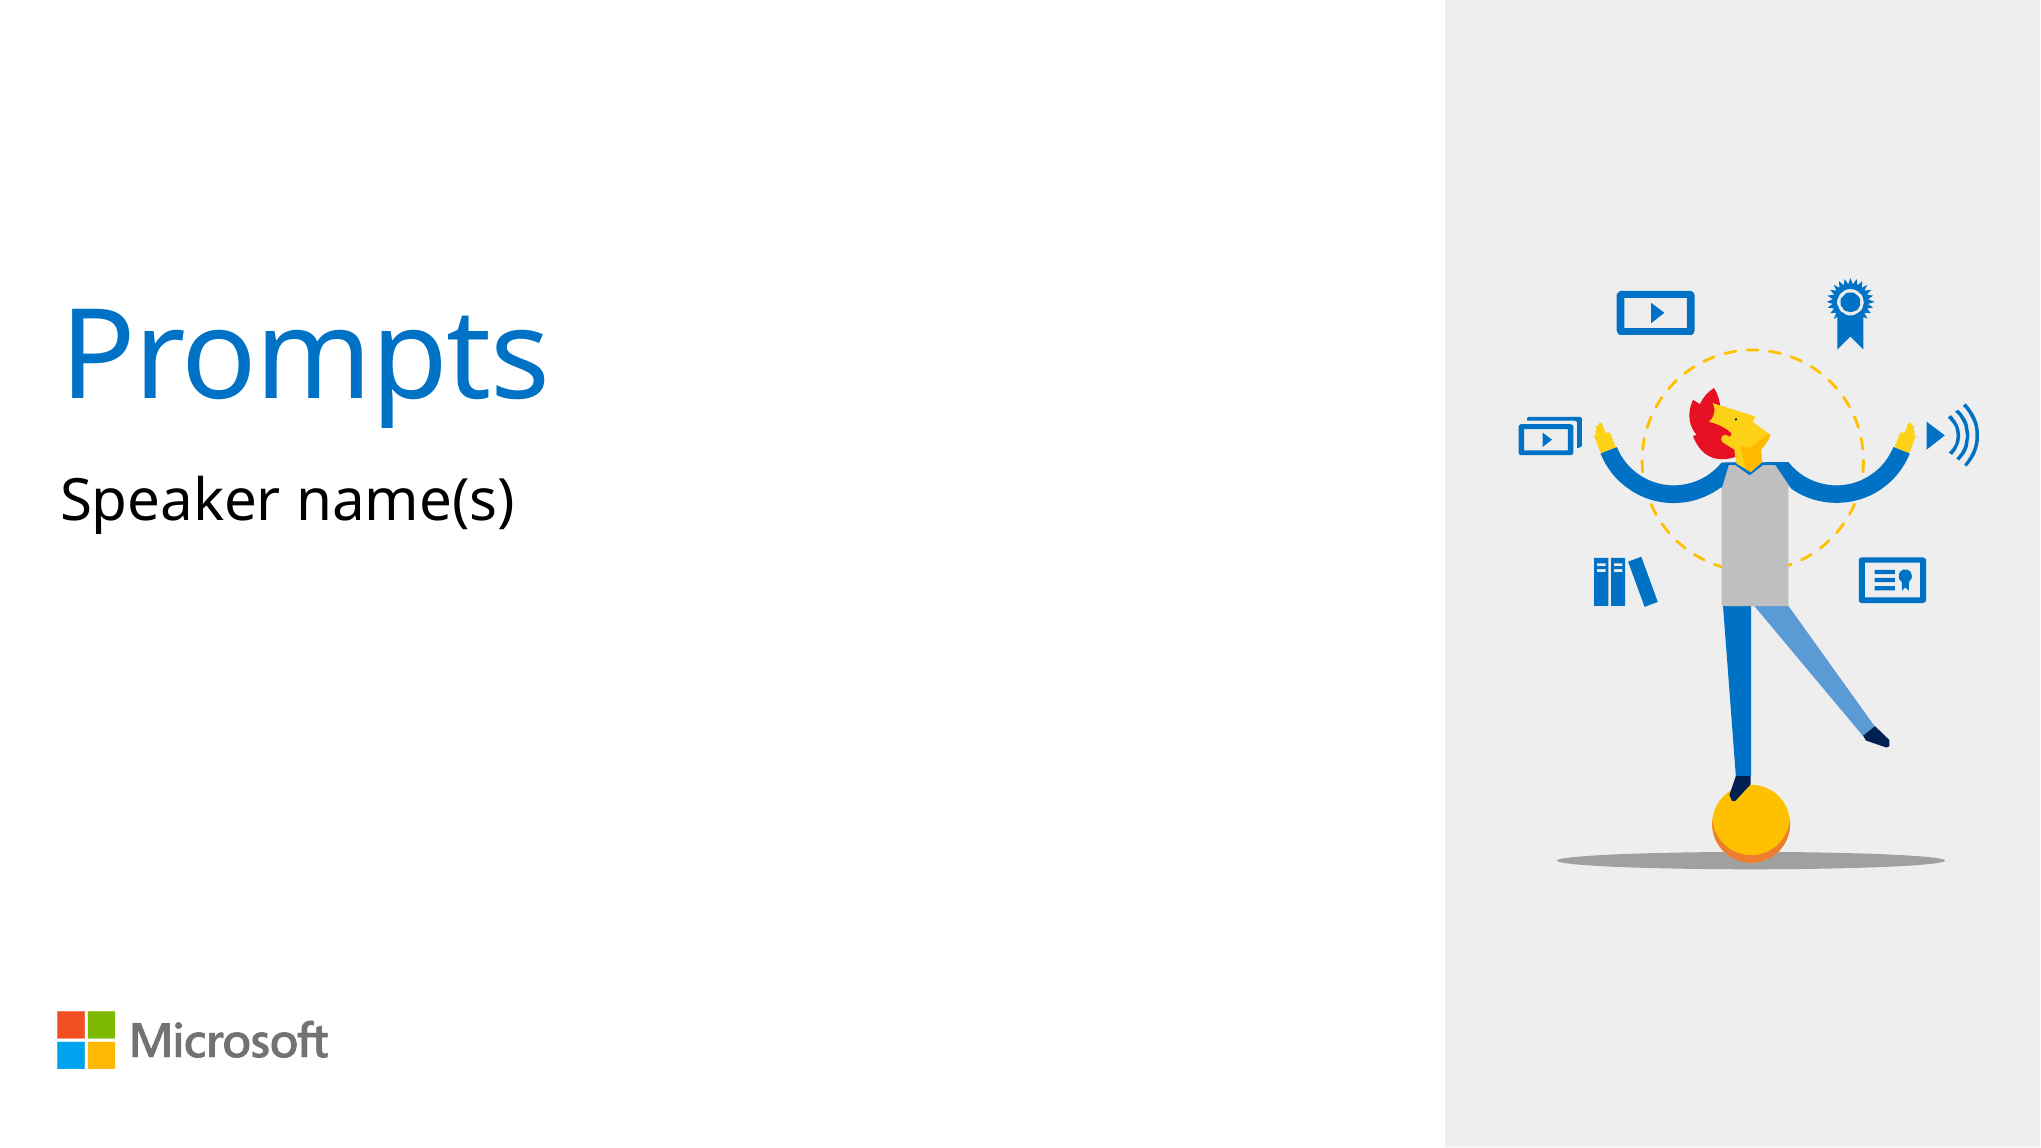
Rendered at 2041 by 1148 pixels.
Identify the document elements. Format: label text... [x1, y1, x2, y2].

title Prompts [45, 275, 1429, 456]
picture [57, 1011, 328, 1069]
list Speaker name(s) [45, 456, 1429, 606]
